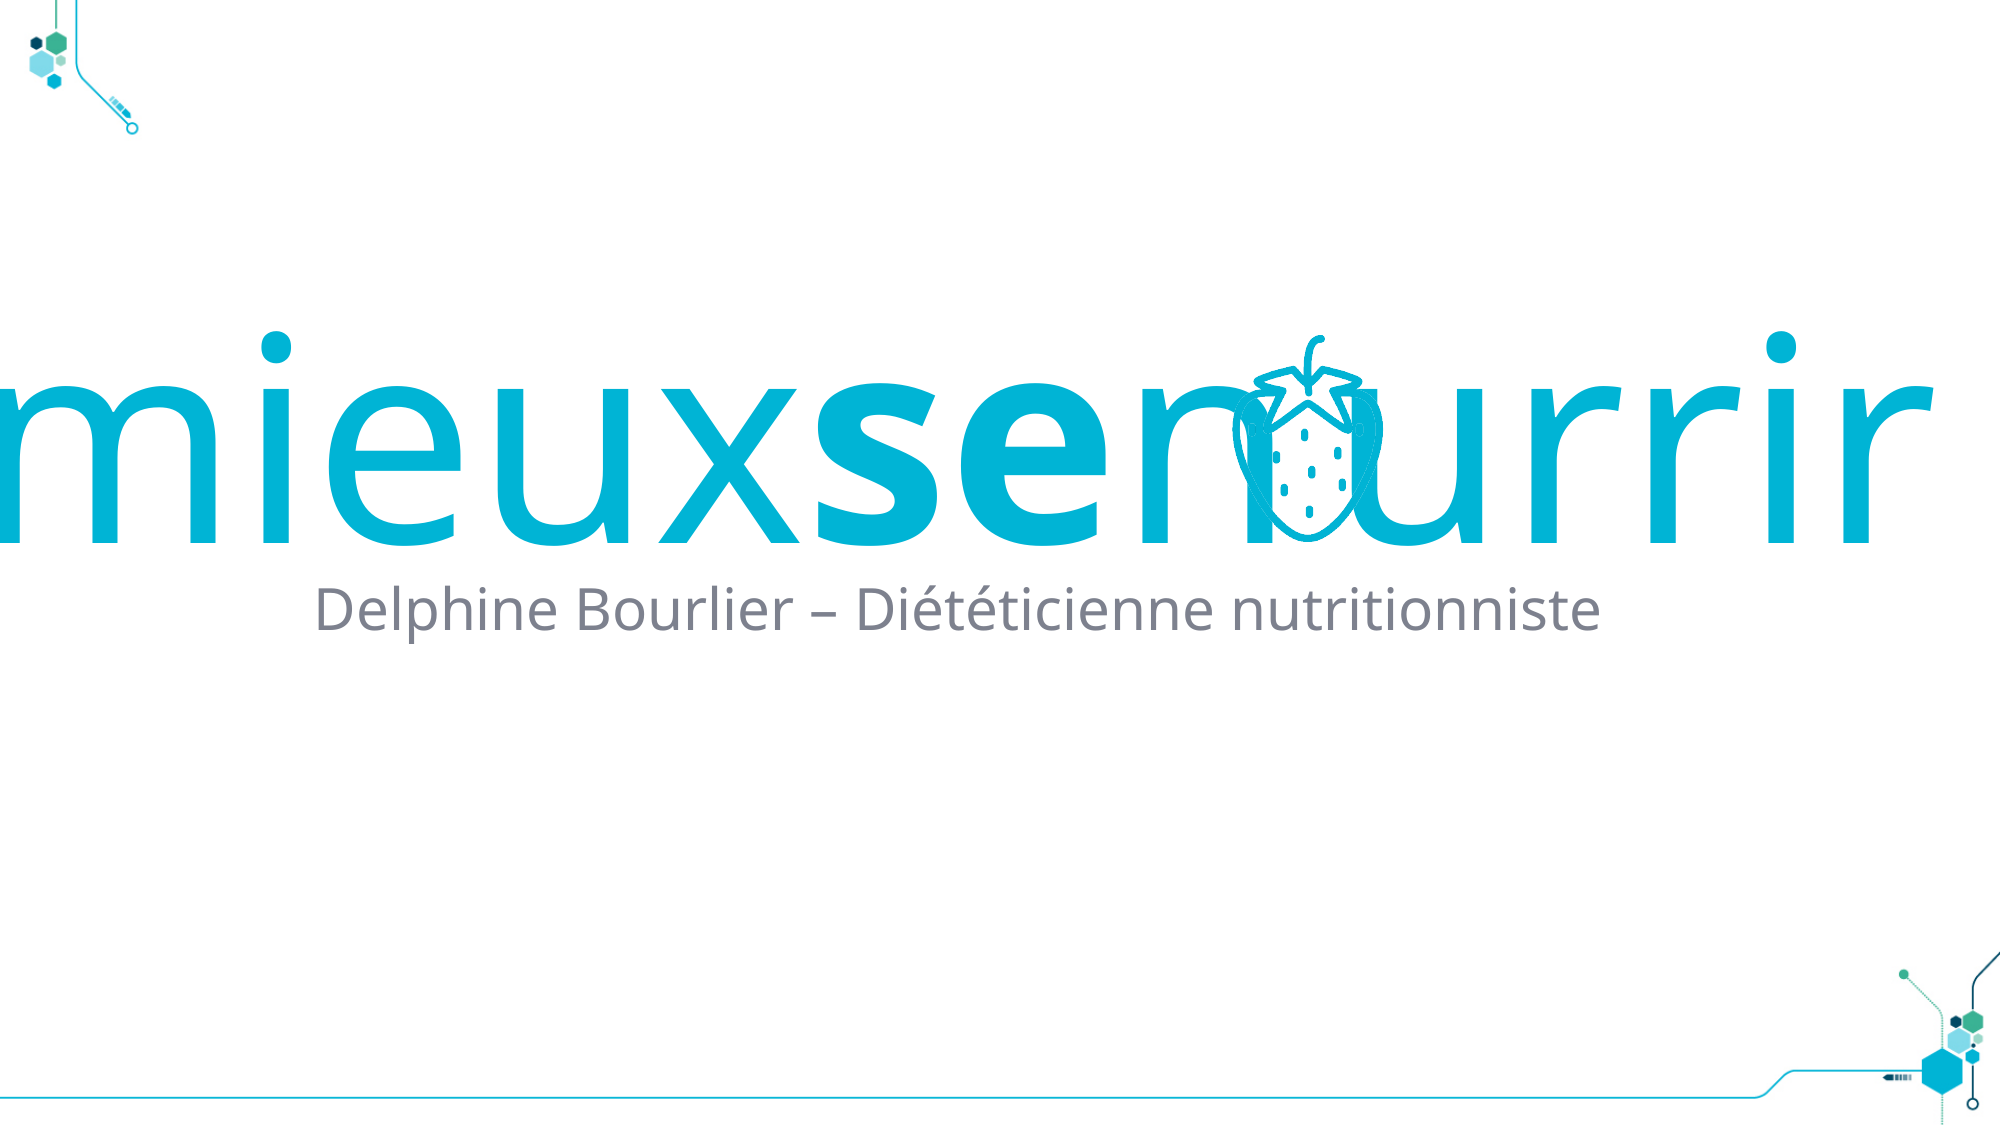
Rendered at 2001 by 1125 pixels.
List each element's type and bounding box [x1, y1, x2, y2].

text_box [0, 221, 2000, 651]
picture [0, 0, 2000, 221]
picture [0, 651, 2000, 1125]
